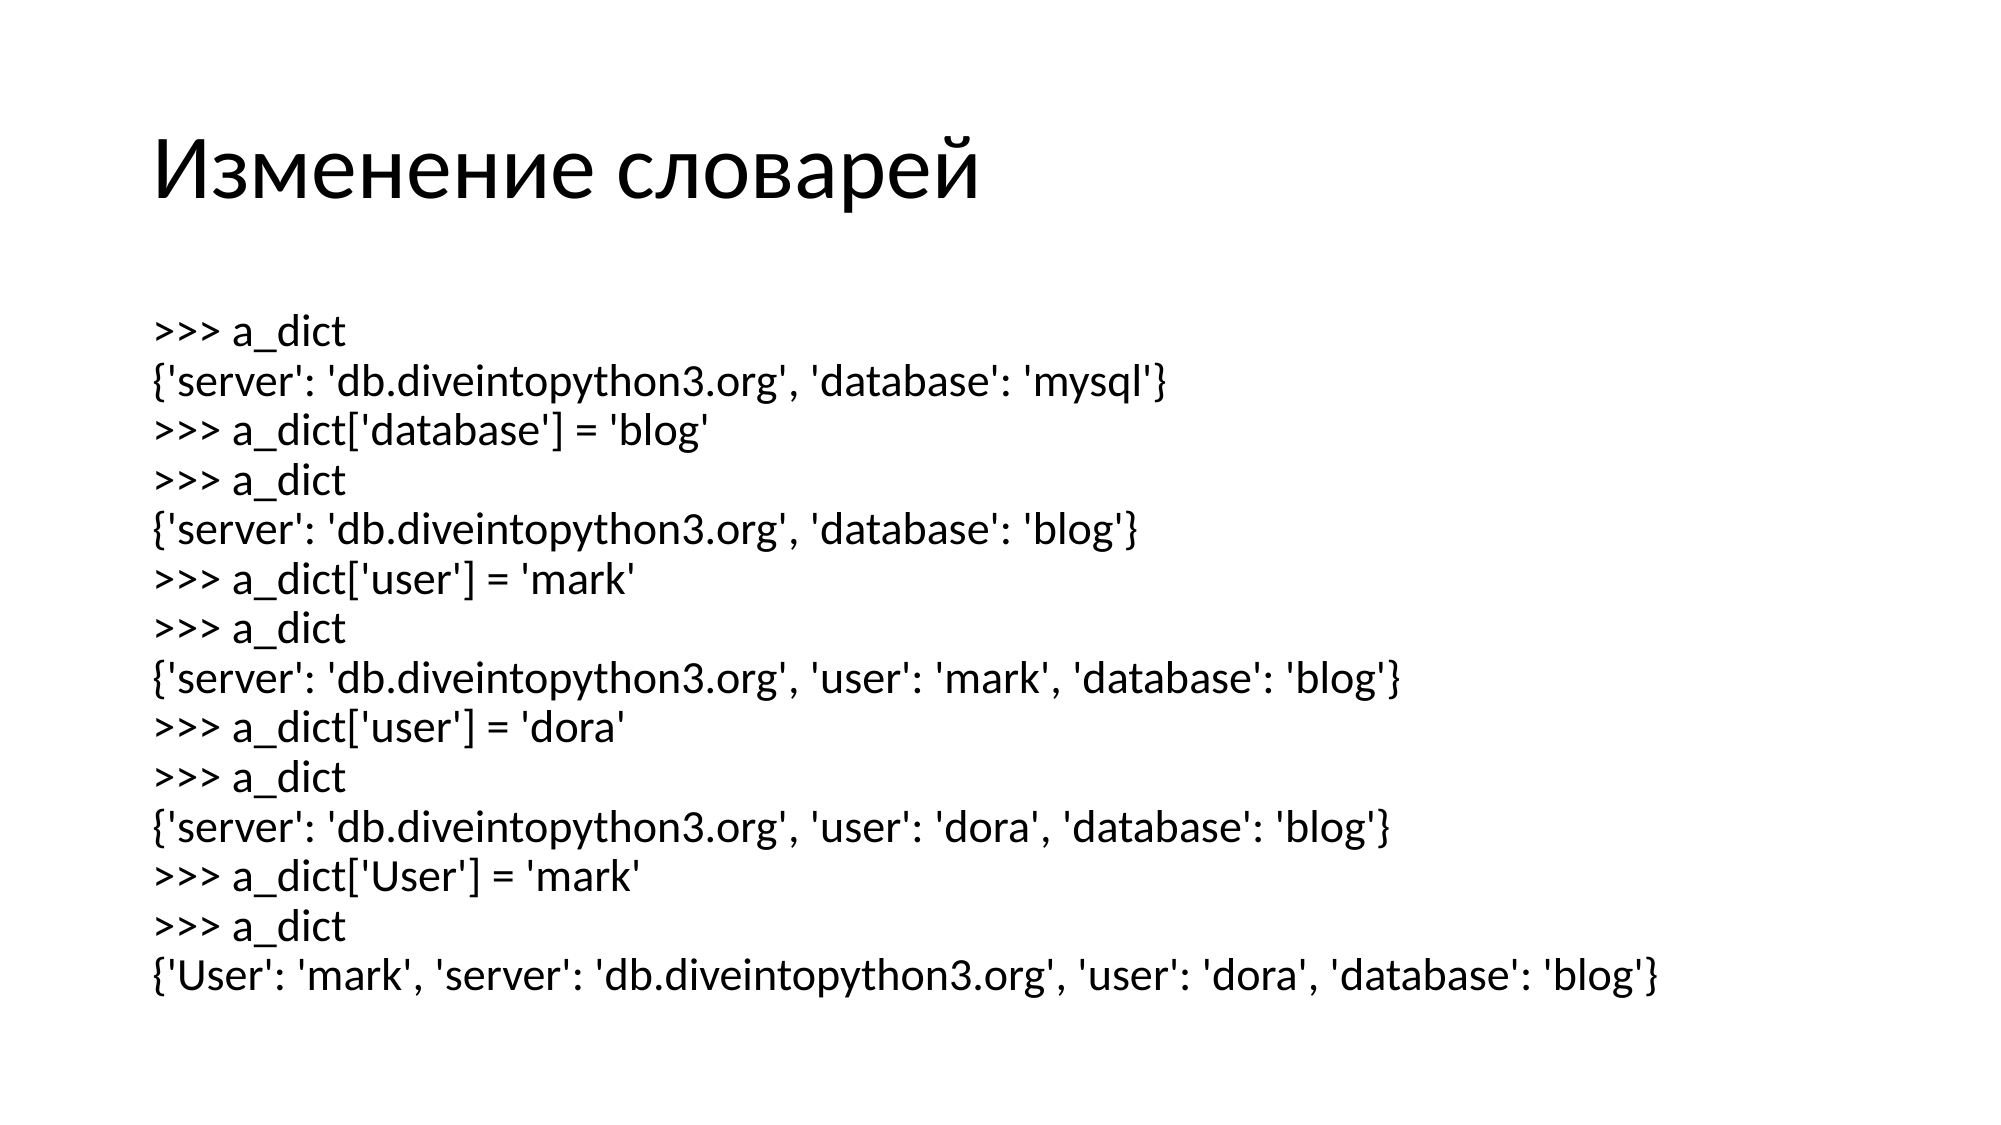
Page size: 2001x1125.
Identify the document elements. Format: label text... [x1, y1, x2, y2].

title Изменение словарей [137, 59, 1863, 278]
list >>> a_dict {'server': 'db.diveintopython3.org', 'database': 'mysql'} >>> a_dict['database'] = 'blog' >>> a_dict {'server': 'db.diveintopython3.org', 'database': 'blog'} >>> a_dict['user'] = 'mark' >>> a_dict {'server': 'db.diveintopython3.org', 'user': 'mark', 'database': 'blog'} >>> a_dict['user'] = 'dora' >>> a_dict {'server': 'db.diveintopython3.org', 'user': 'dora', 'database': 'blog'} >>> a_dict['User'] = 'mark' >>> a_dict {'User': 'mark', 'server': 'db.diveintopython3.org', 'user': 'dora', 'database': 'blog'} [137, 299, 1818, 1014]
